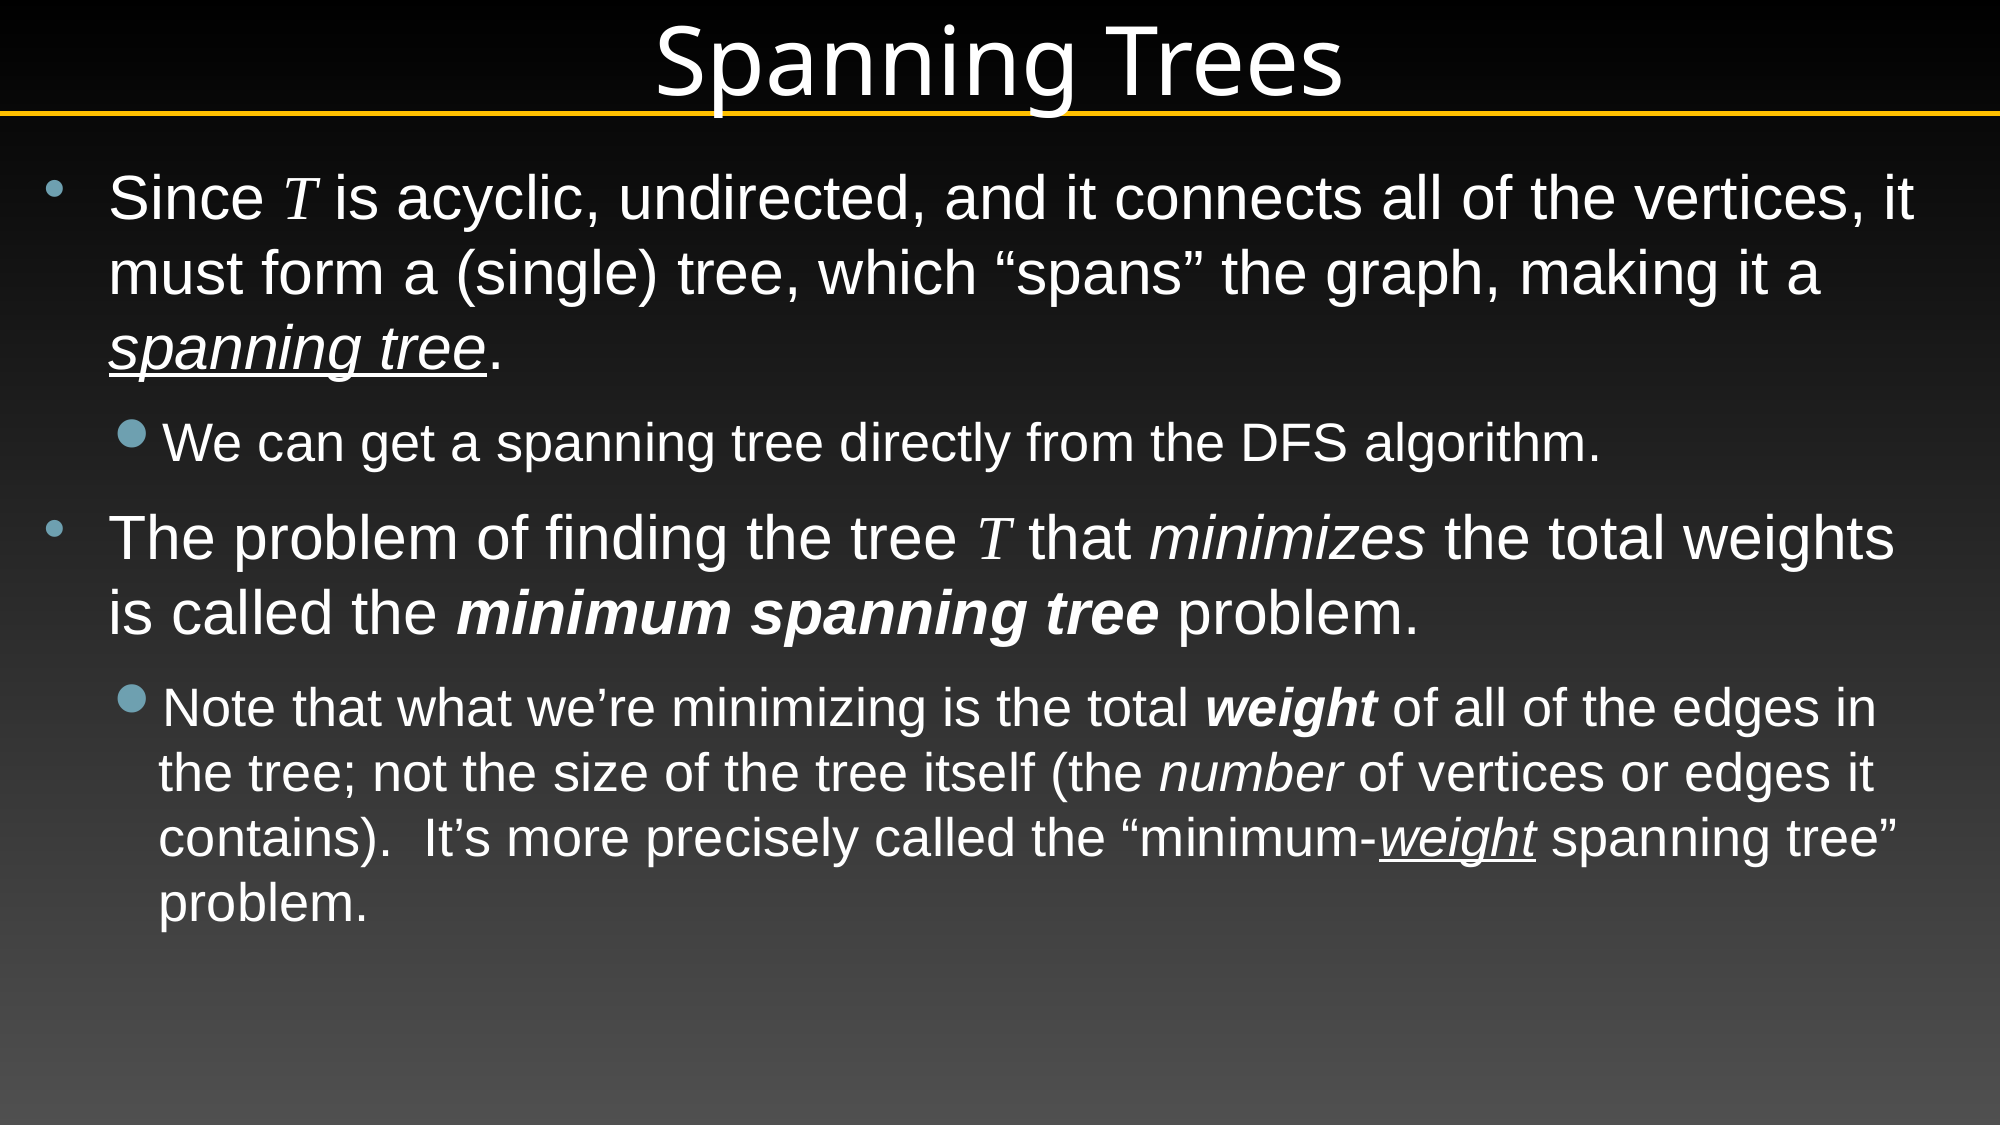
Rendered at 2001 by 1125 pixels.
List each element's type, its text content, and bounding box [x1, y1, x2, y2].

title Spanning Trees [0, 0, 2000, 114]
list Since T is acyclic, undirected, and it connects all of the vertices, it must form a (single) tree, which “spans” the graph, making it a spanning tree. We can get a spanning tree directly from the DFS algorithm. The problem of finding the tree T that minimizes the total weights is called the minimum spanning tree problem. Note that what we’re minimizing is the total weight of all of the edges in the tree; not the size of the tree itself (the number of vertices or edges it contains). It’s more precisely called the “minimum-weight spanning tree” problem. [24, 149, 1976, 1088]
